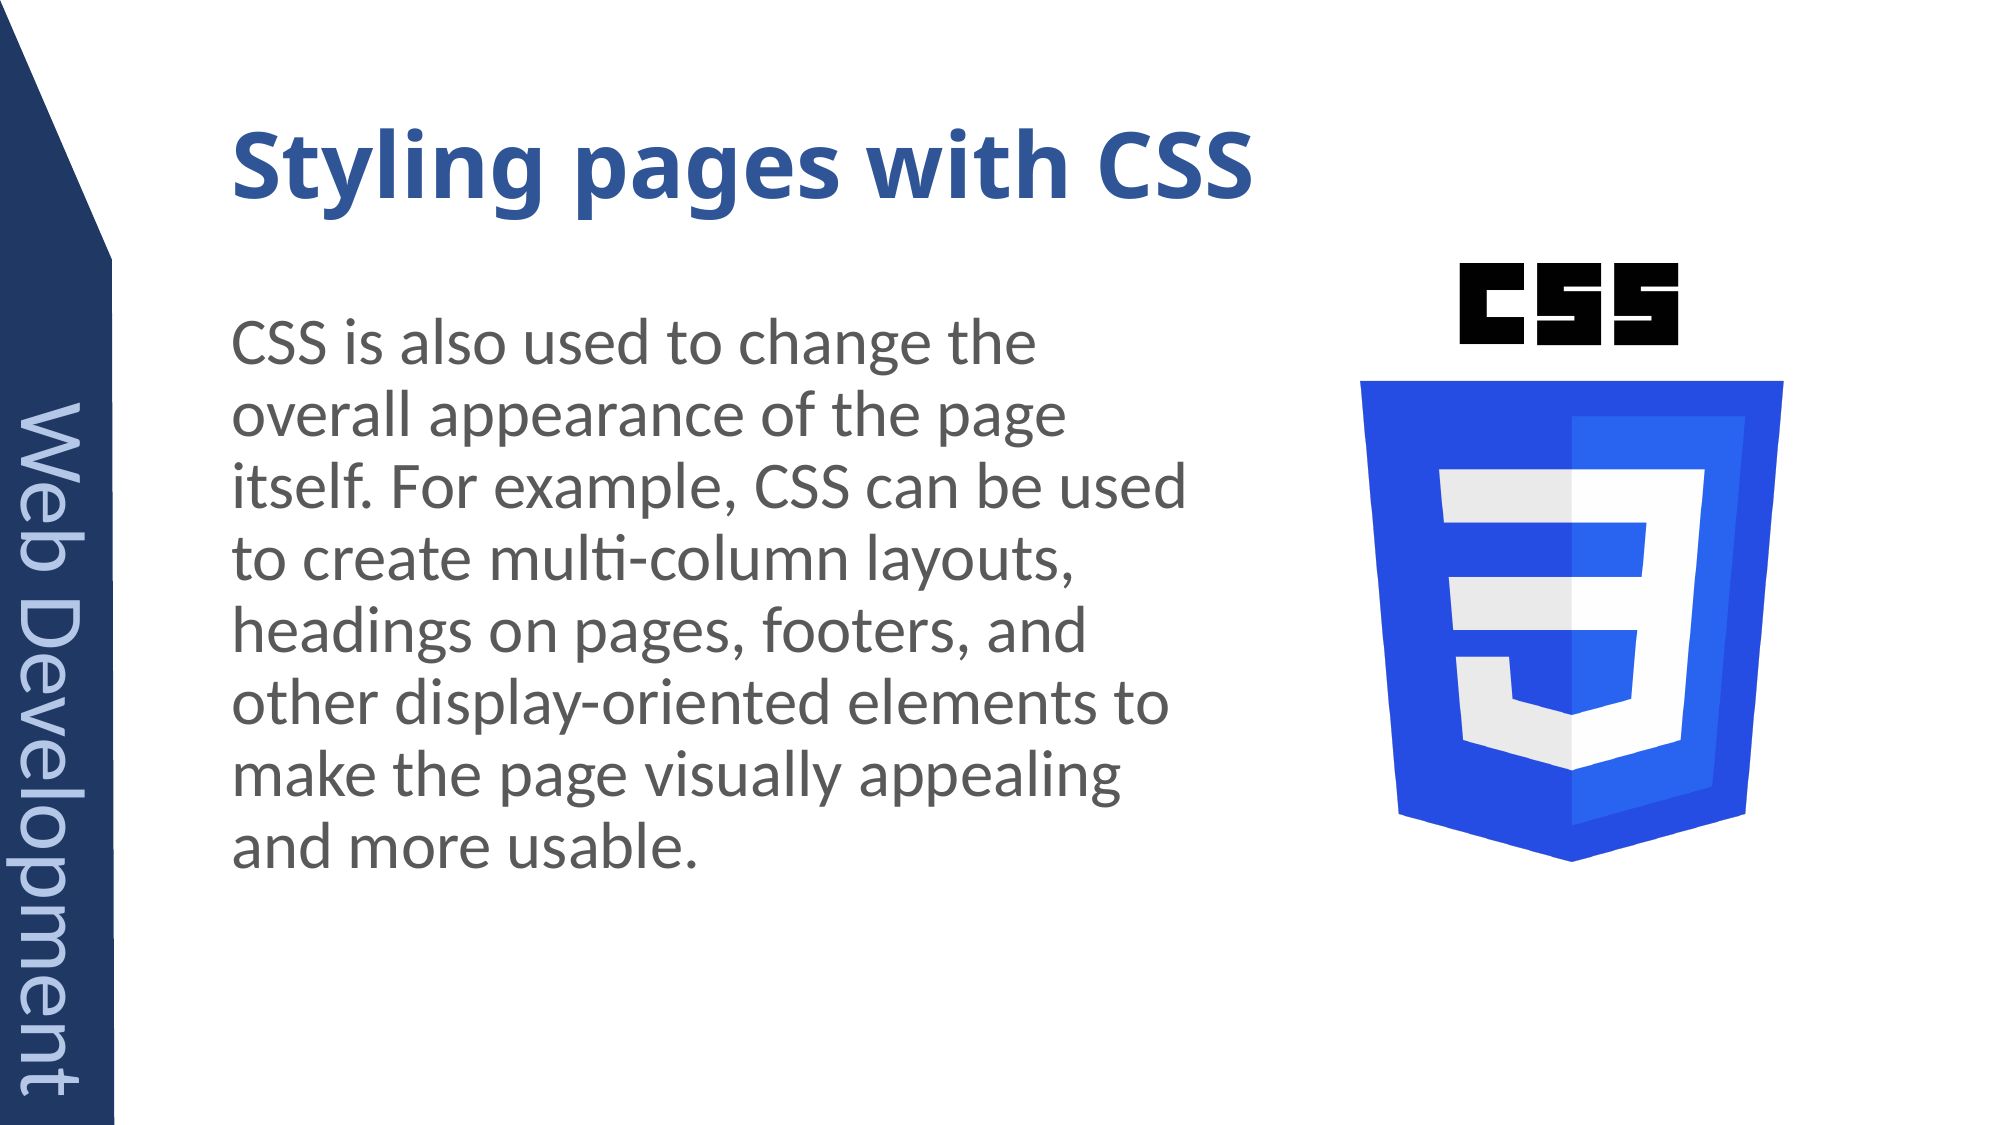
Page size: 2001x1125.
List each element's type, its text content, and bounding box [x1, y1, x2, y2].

picture [1360, 263, 1784, 862]
title Styling pages with CSS [215, 59, 1902, 278]
list CSS is also used to change the overall appearance of the page itself. For example, CSS can be used to create multi-column layouts, headings on pages, footers, and other display-oriented elements to make the page visually appealing and more usable. [215, 299, 1210, 1014]
